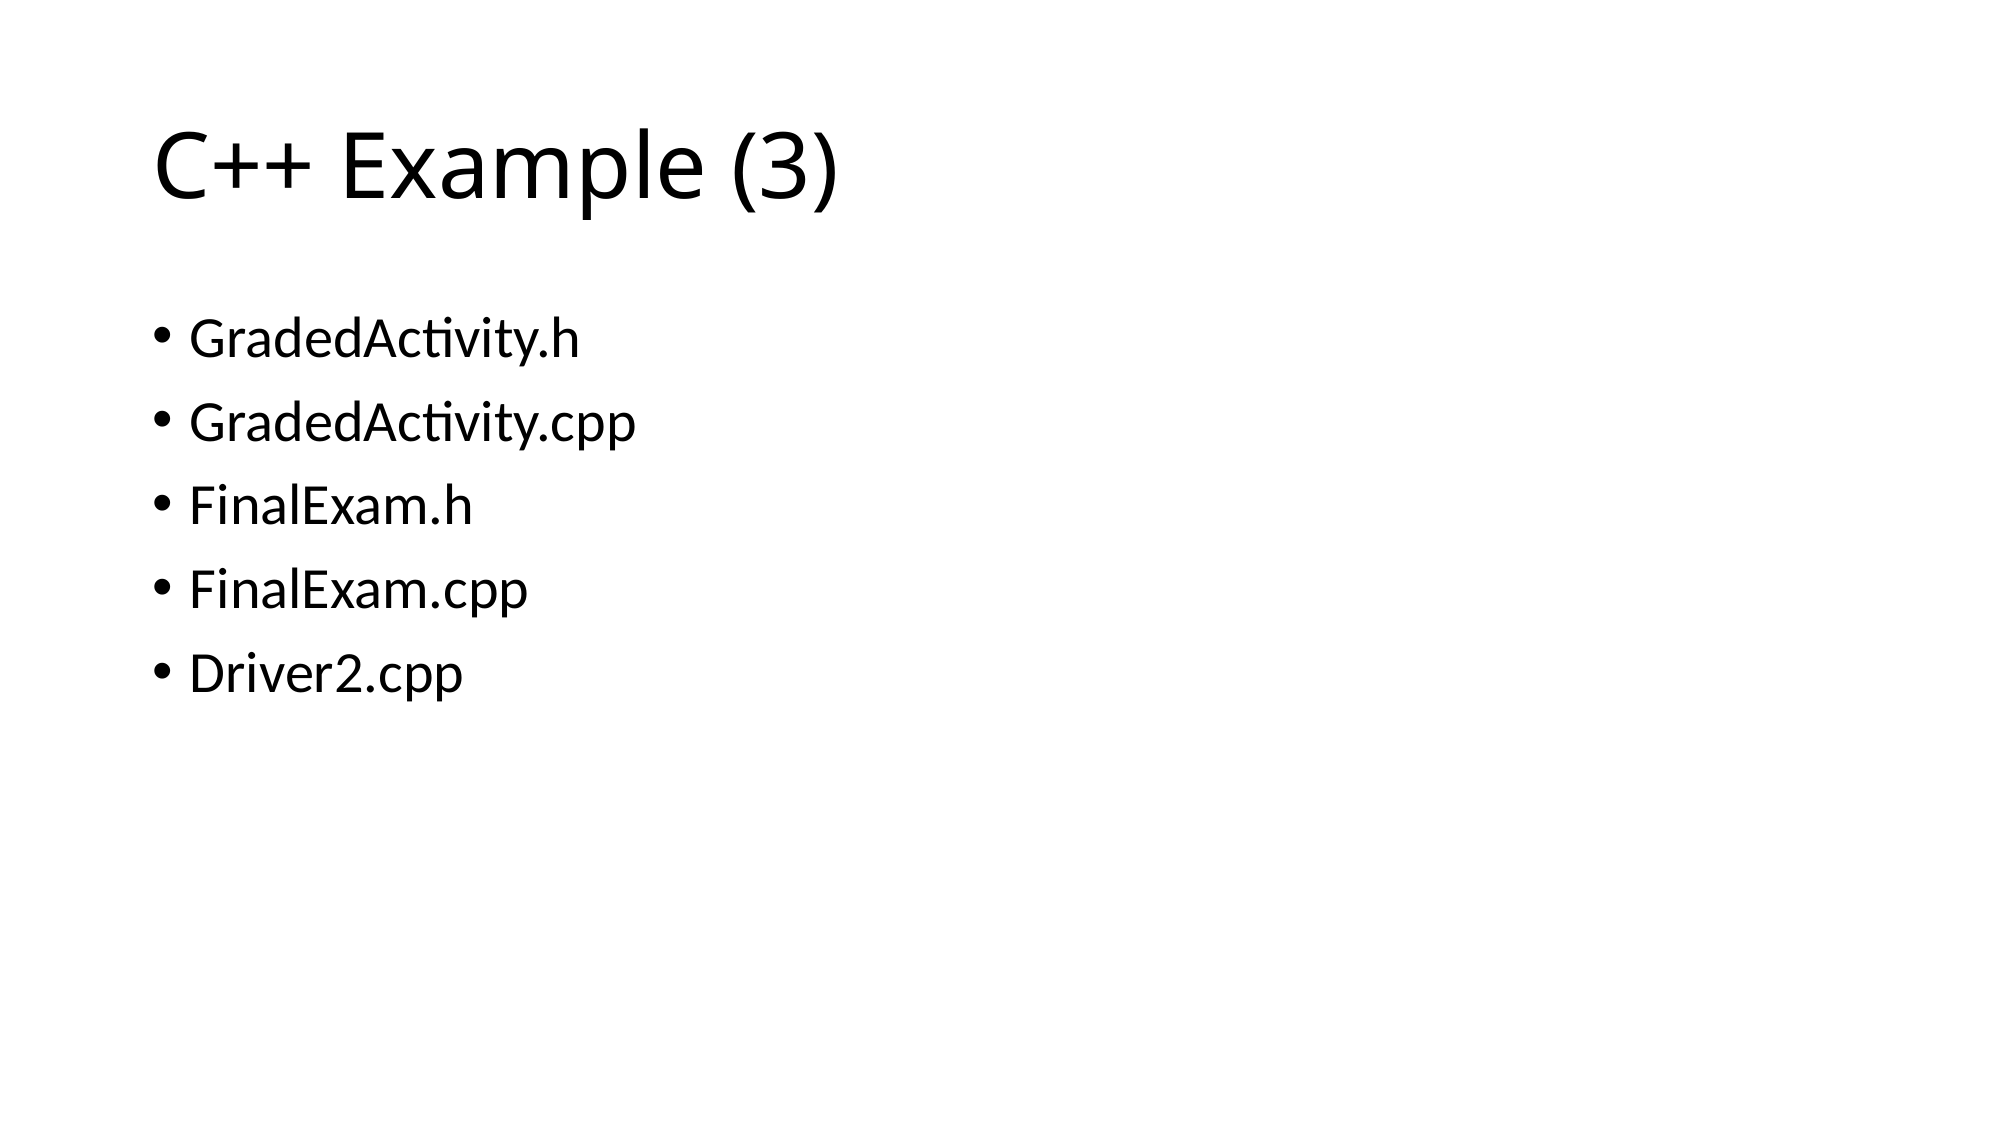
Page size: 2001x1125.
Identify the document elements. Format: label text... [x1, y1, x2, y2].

title C++ Example (3) [137, 59, 1863, 278]
list GradedActivity.h GradedActivity.cpp FinalExam.h FinalExam.cpp Driver2.cpp [137, 299, 1863, 1014]
